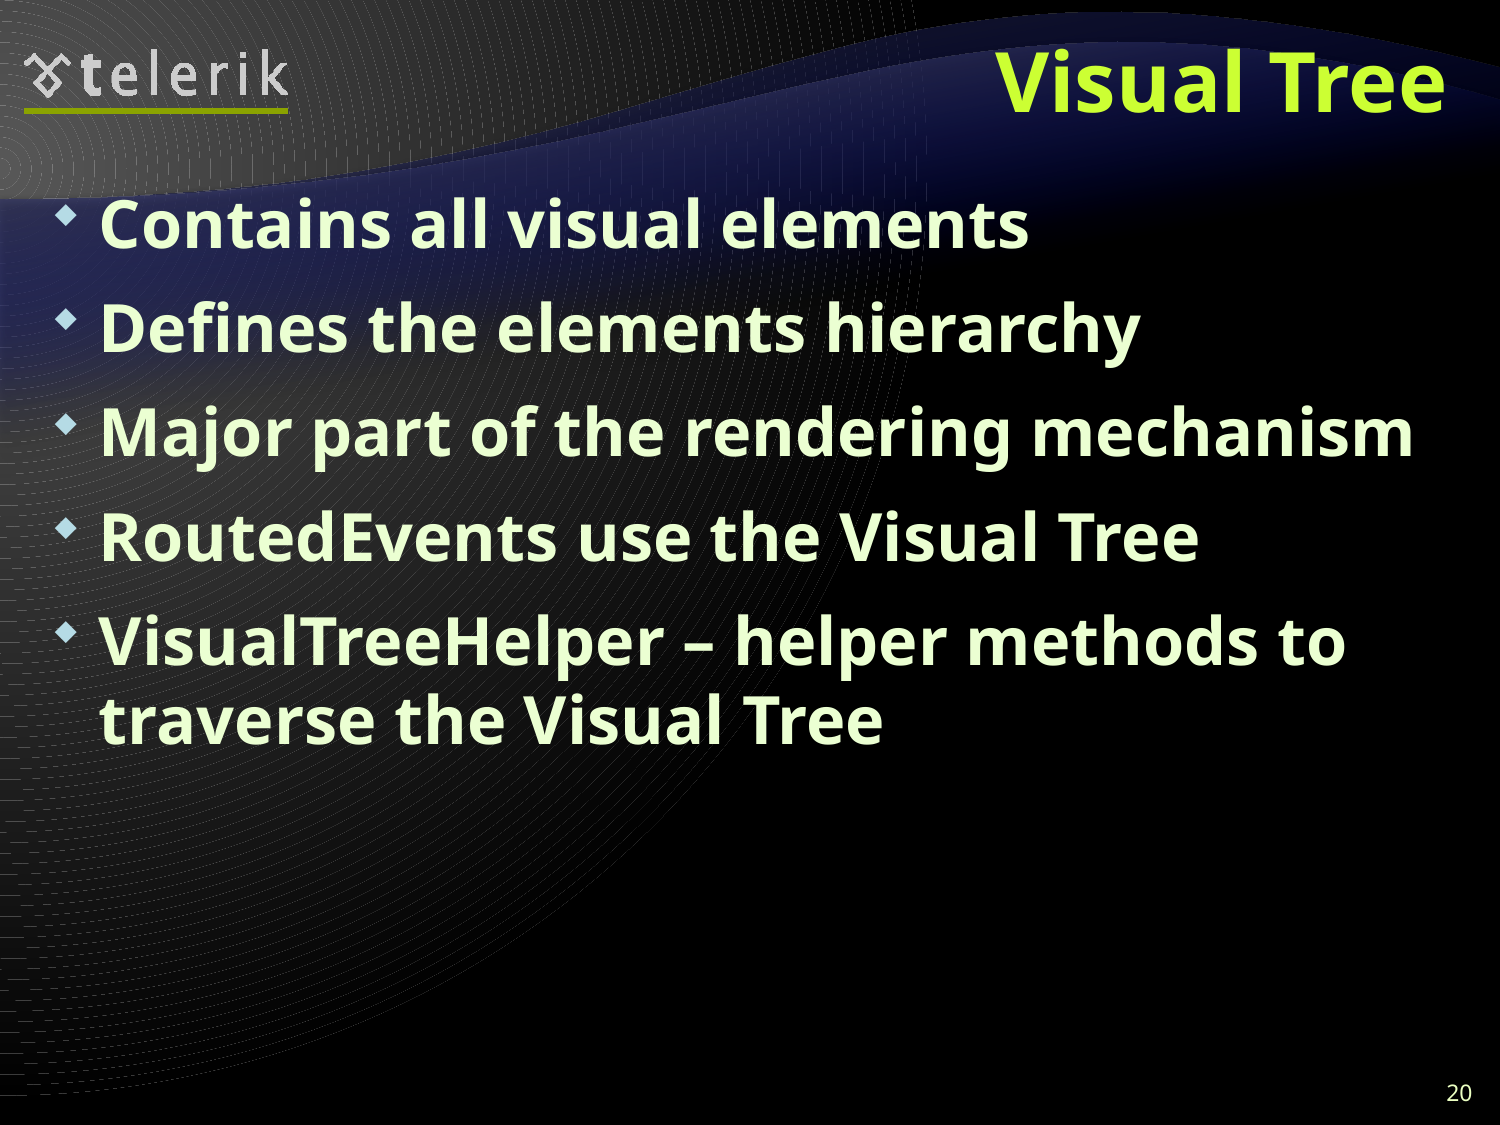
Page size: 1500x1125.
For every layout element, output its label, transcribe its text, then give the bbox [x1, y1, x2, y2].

title Visual Tree [300, 12, 1463, 163]
picture [24, 49, 288, 114]
list Contains all visual elements Defines the elements hierarchy Major part of the rendering mechanism RoutedEvents use the Visual Tree VisualTreeHelper – helper methods to traverse the Visual Tree [37, 174, 1463, 1100]
slide_number 20 [1412, 1074, 1488, 1113]
